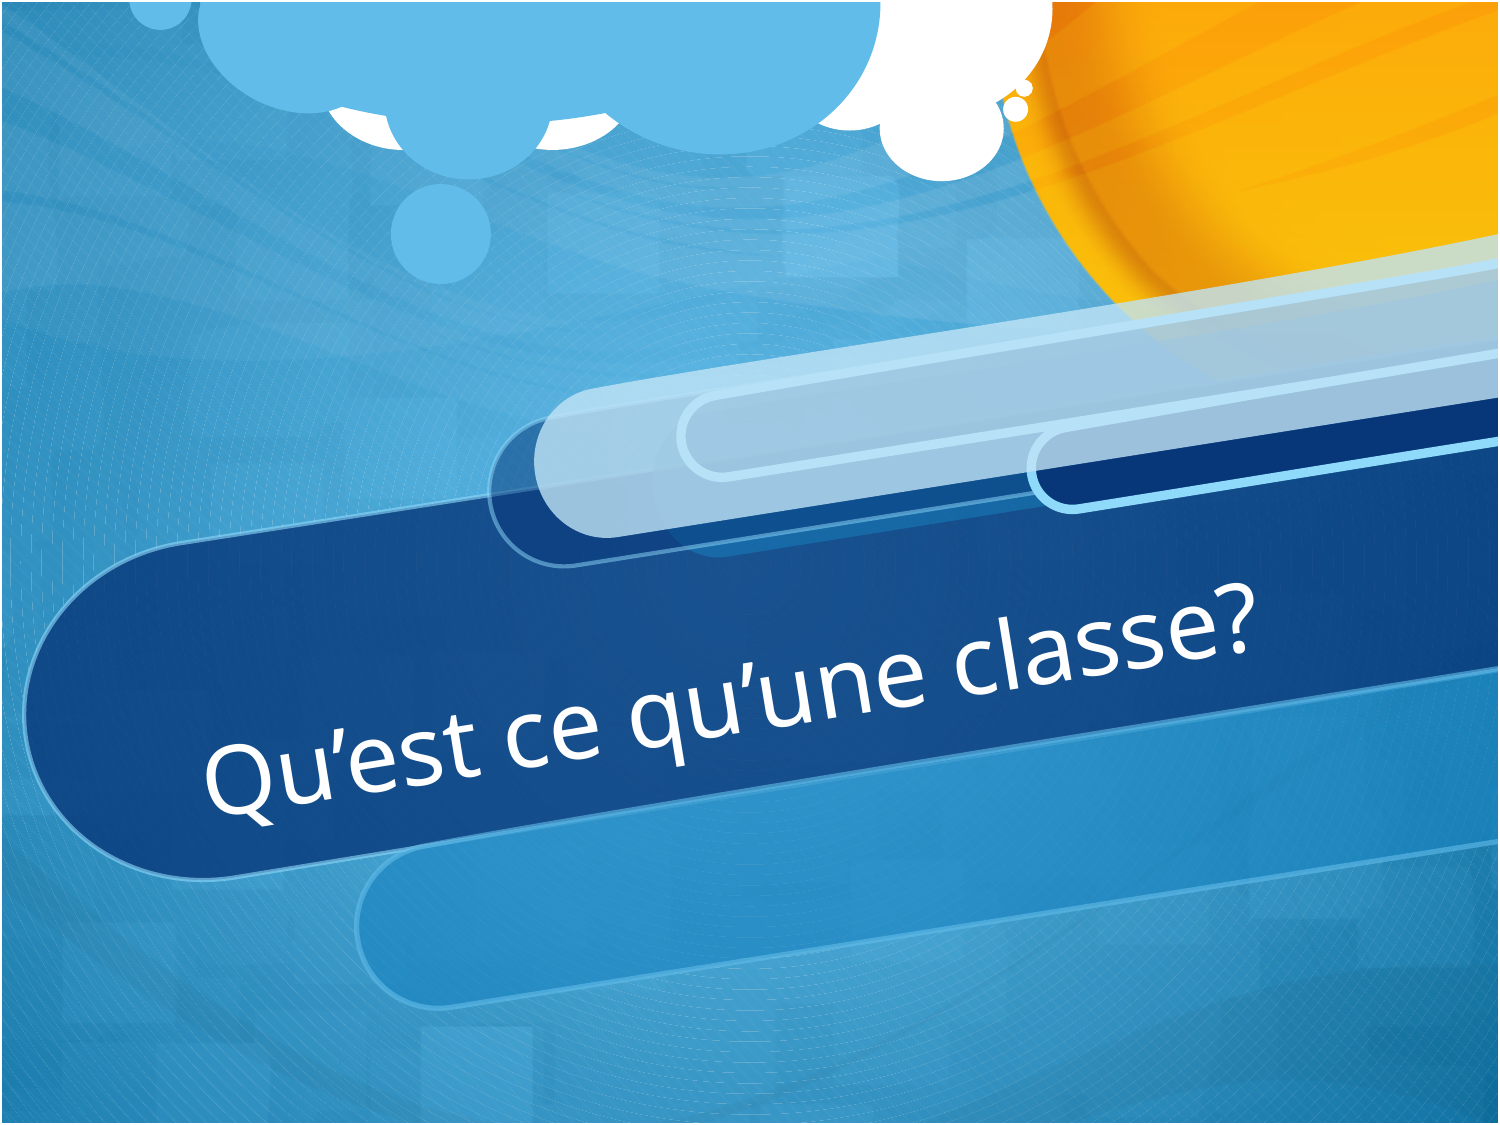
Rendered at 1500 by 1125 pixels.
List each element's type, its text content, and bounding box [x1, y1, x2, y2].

picture [2, 2, 1498, 1123]
title Qu’est ce qu’une classe? [154, 387, 1420, 849]
text_box [22, 493, 487, 883]
picture [360, 673, 1498, 1005]
